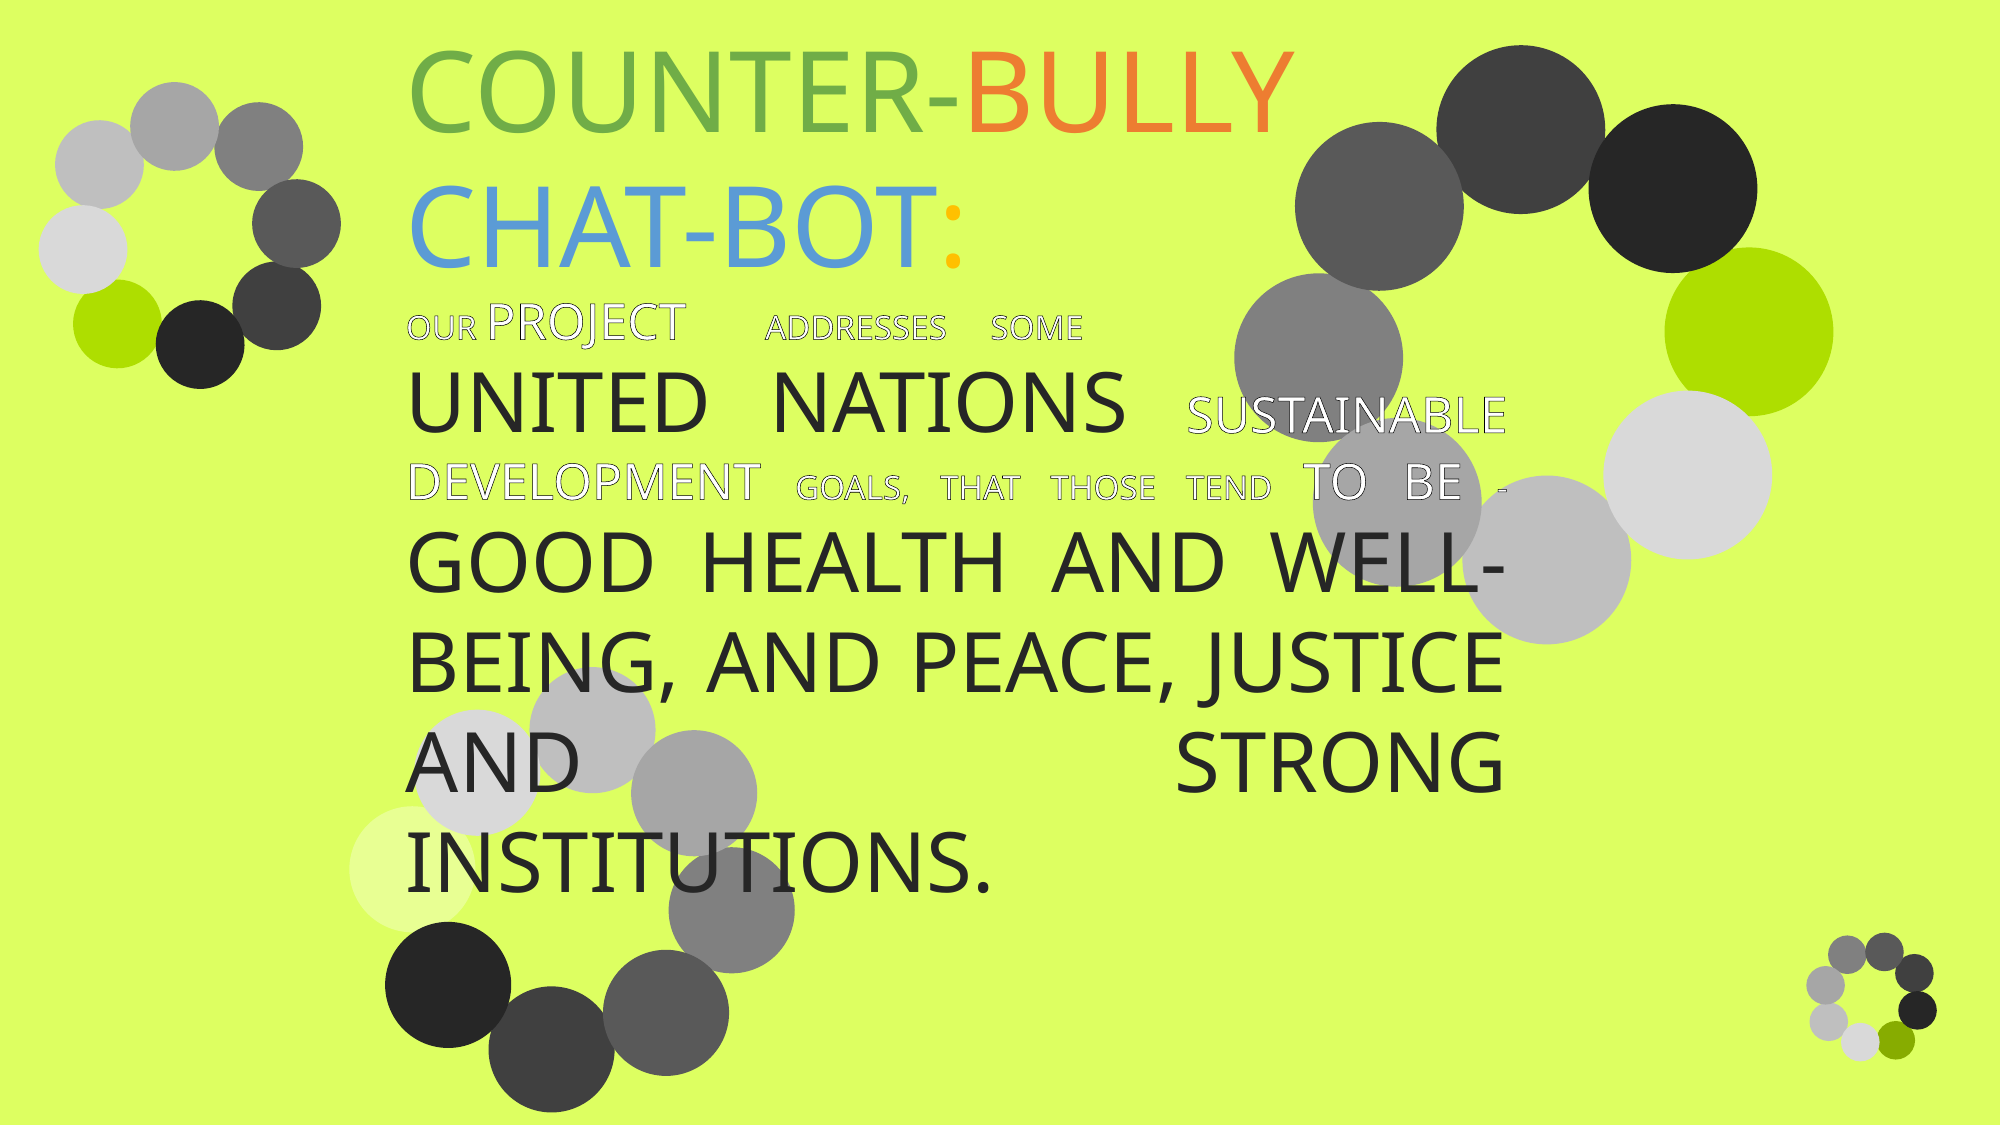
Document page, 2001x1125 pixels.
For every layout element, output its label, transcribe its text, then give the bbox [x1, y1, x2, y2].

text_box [1233, 44, 1834, 645]
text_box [347, 665, 796, 1114]
text_box COUNTER-BULLY CHAT-BOT: OUR PROJECT ADDRESSES SOME UNITED NATIONS SUSTAINABLE DEVELOPMENT GOALS, THAT THOSE TEND TO BE - GOOD HEALTH AND WELL-BEING, AND PEACE, JUSTICE AND STRONG INSTITUTIONS. [391, 12, 1523, 917]
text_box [30, 77, 346, 393]
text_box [1803, 929, 1941, 1067]
